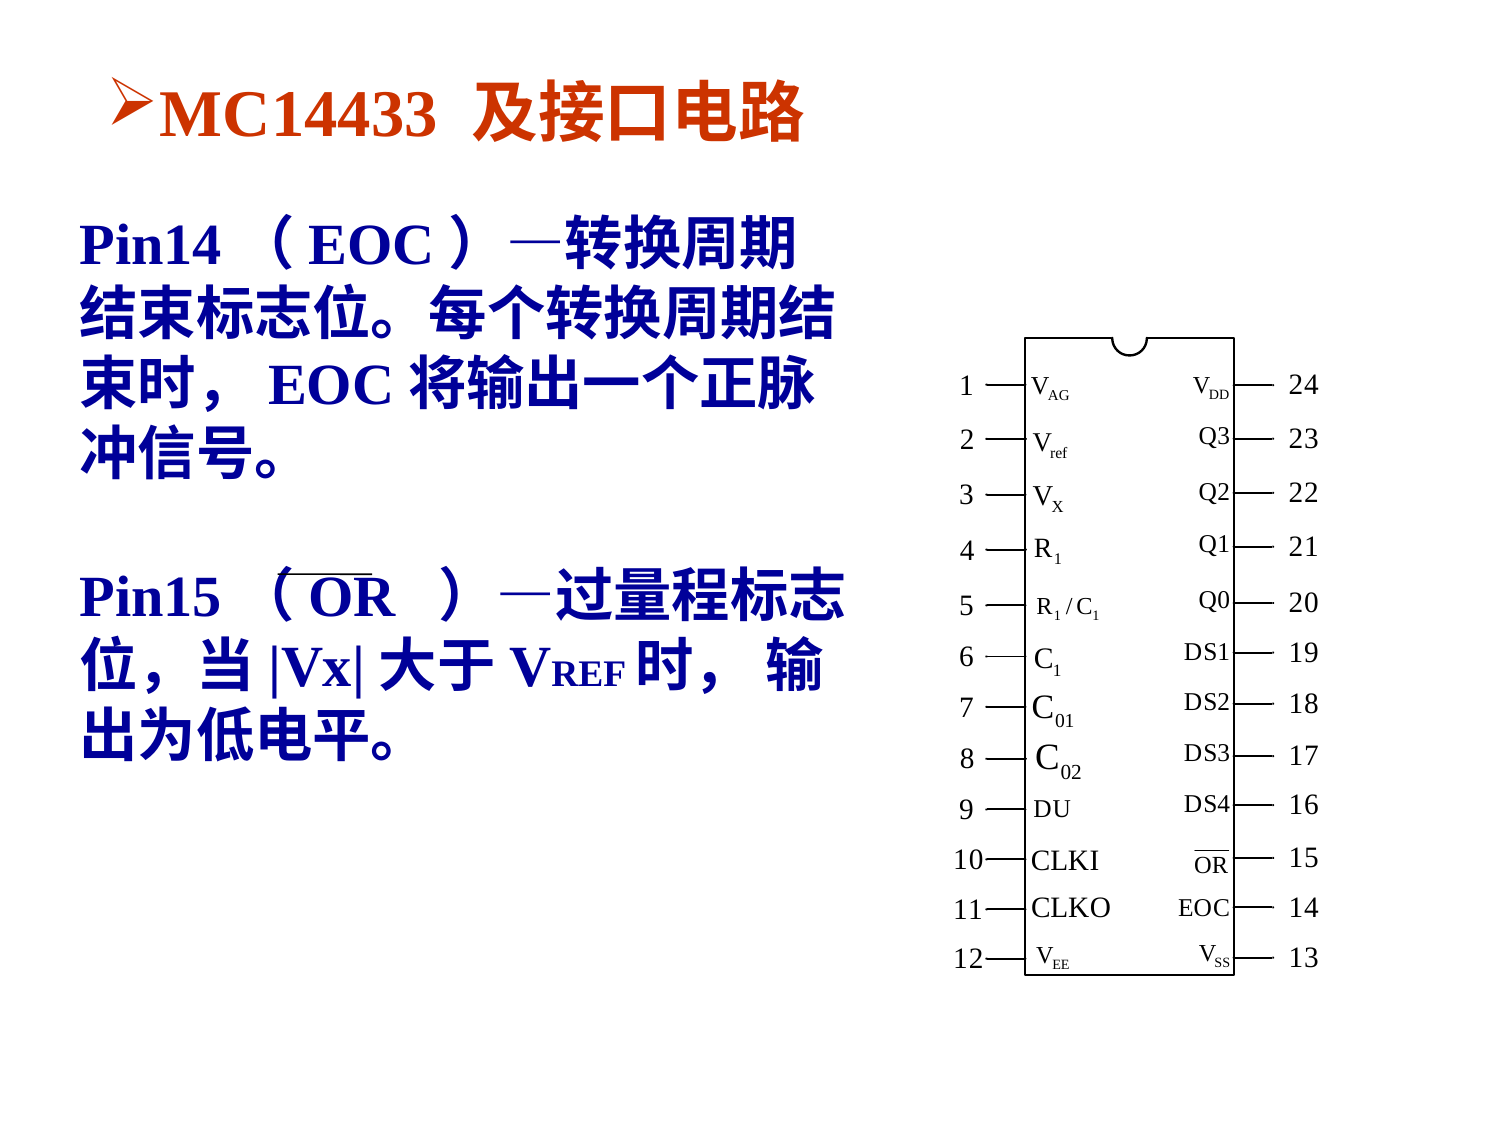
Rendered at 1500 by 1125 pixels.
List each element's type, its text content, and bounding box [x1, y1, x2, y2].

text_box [927, 324, 1329, 984]
text_box Pin14（EOC）—转换周期结束标志位。每个转换周期结束时，EOC将输出一个正脉冲信号。 [64, 199, 869, 494]
text_box Pin15（OR ）—过量程标志位，当|Vx|大于VREF时， 输出为低电平。 [64, 550, 869, 776]
text_box MC14433 及接口电路 [92, 62, 821, 158]
